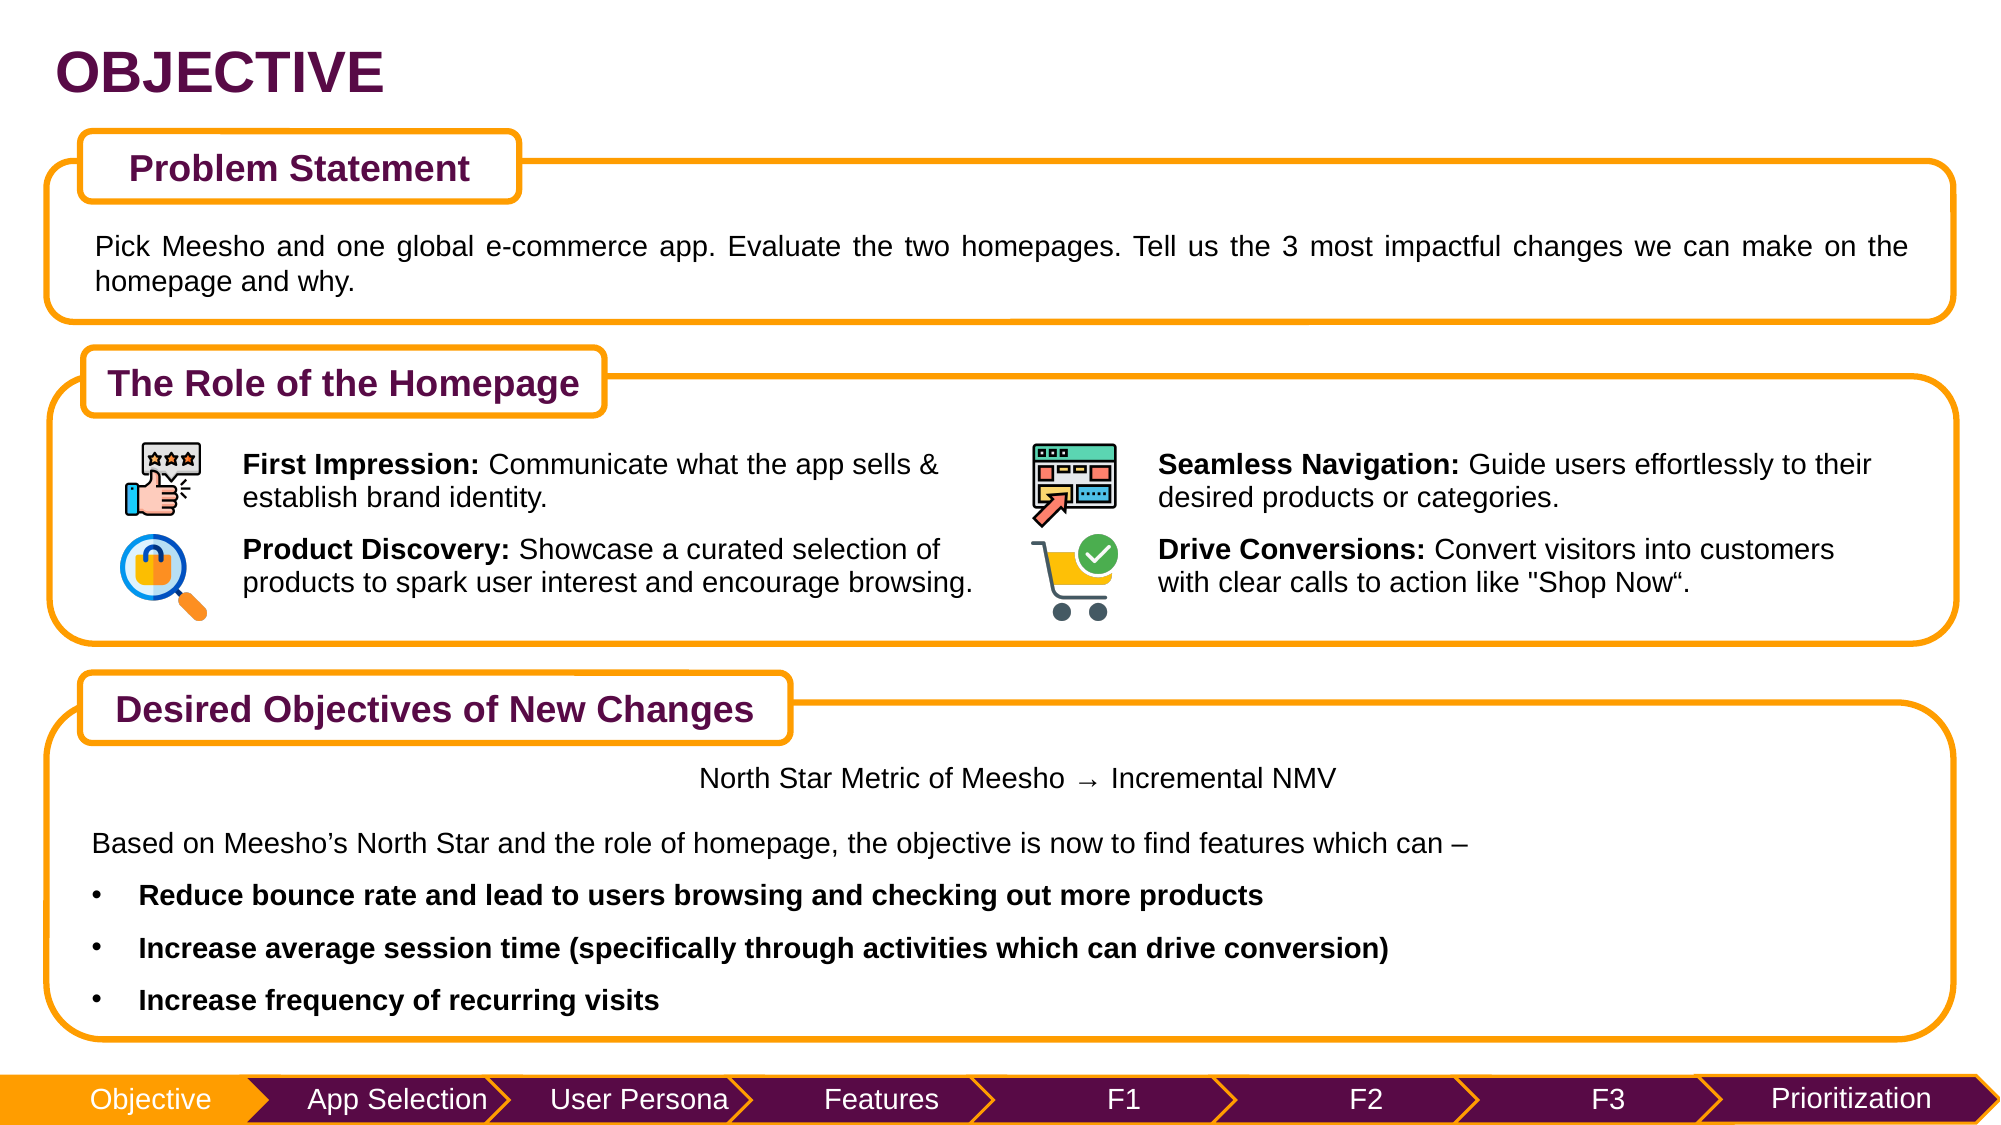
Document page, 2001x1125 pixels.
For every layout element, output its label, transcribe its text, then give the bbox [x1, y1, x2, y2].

picture [1030, 533, 1118, 621]
picture [119, 533, 207, 621]
text_box OBJECTIVE [40, 26, 1335, 112]
picture [1030, 441, 1118, 529]
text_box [45, 672, 1954, 1074]
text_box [49, 346, 1958, 645]
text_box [45, 130, 1954, 323]
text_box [0, 1062, 2000, 1125]
picture [125, 441, 202, 518]
